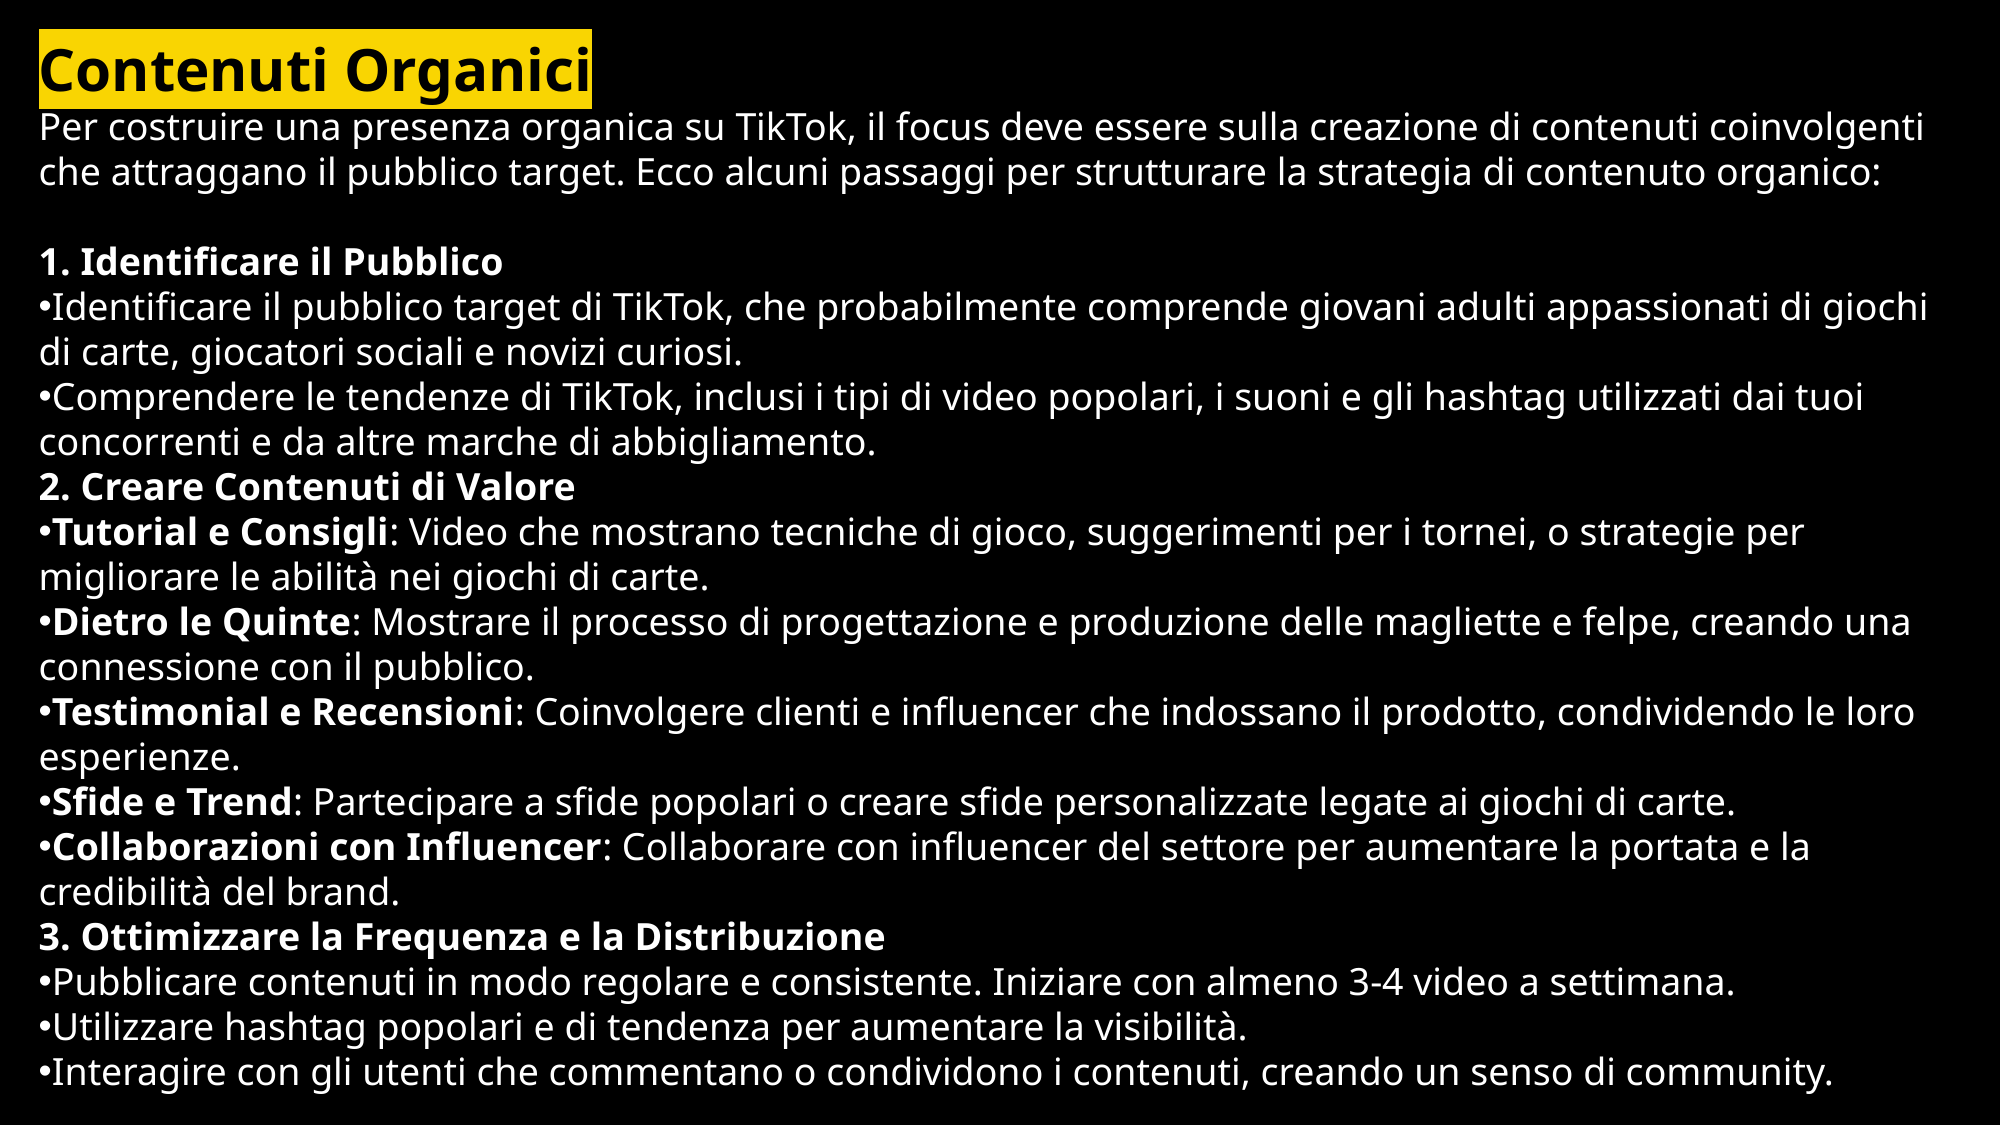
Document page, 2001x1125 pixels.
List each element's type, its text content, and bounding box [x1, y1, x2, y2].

text_box Contenuti Organici Per costruire una presenza organica su TikTok, il focus deve essere sulla creazione di contenuti coinvolgenti che attraggano il pubblico target. Ecco alcuni passaggi per strutturare la strategia di contenuto organico: 1. Identificare il Pubblico Identificare il pubblico target di TikTok, che probabilmente comprende giovani adulti appassionati di giochi di carte, giocatori sociali e novizi curiosi. Comprendere le tendenze di TikTok, inclusi i tipi di video popolari, i suoni e gli hashtag utilizzati dai tuoi concorrenti e da altre marche di abbigliamento. 2. Creare Contenuti di Valore Tutorial e Consigli: Video che mostrano tecniche di gioco, suggerimenti per i tornei, o strategie per migliorare le abilità nei giochi di carte. Dietro le Quinte: Mostrare il processo di progettazione e produzione delle magliette e felpe, creando una connessione con il pubblico. Testimonial e Recensioni: Coinvolgere clienti e influencer che indossano il prodotto, condividendo le loro esperienze. Sfide e Trend: Partecipare a sfide popolari o creare sfide personalizzate legate ai giochi di carte. Collaborazioni con Influencer: Collaborare con influencer del settore per aumentare la portata e la credibilità del brand. 3. Ottimizzare la Frequenza e la Distribuzione Pubblicare contenuti in modo regolare e consistente. Iniziare con almeno 3-4 video a settimana. Utilizzare hashtag popolari e di tendenza per aumentare la visibilità. Interagire con gli utenti che commentano o condividono i contenuti, creando un senso di community. [23, 25, 1950, 1125]
